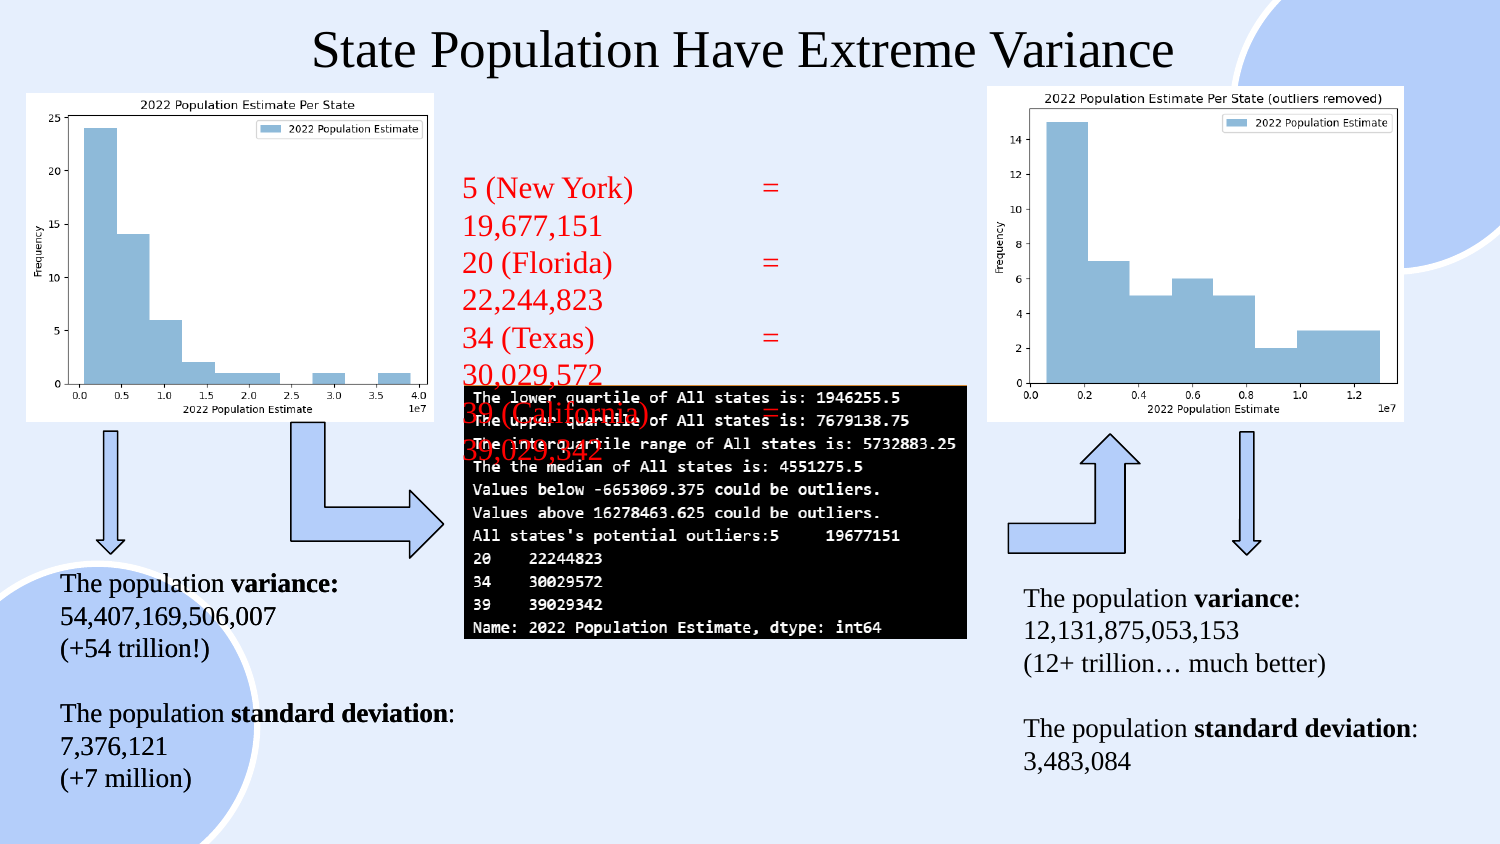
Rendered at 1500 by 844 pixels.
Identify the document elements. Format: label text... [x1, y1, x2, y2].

text_box [1232, 431, 1261, 556]
text_box [1235, 0, 1500, 271]
text_box [0, 572, 240, 844]
text_box The population variance: 54,407,169,506,007 (+54 trillion!) The population standard deviation: 7,376,121 (+7 million) [45, 550, 624, 797]
picture [464, 385, 967, 639]
text_box 5 (New York) = 19,677,151 20 (Florida) = 22,244,823 34 (Texas) = 30,029,572 39 (California) = 39,029,342 [447, 152, 975, 328]
text_box [1008, 433, 1140, 554]
text_box [103, 431, 118, 535]
text_box [290, 430, 444, 550]
picture [987, 86, 1405, 422]
picture [26, 93, 434, 422]
text_box The population variance: 12,131,875,053,153 (12+ trillion… much better) The population standard deviation: 3,483,084 [1008, 565, 1486, 818]
text_box [46, 535, 270, 550]
title State Population Have Extreme Variance [51, 0, 1276, 94]
